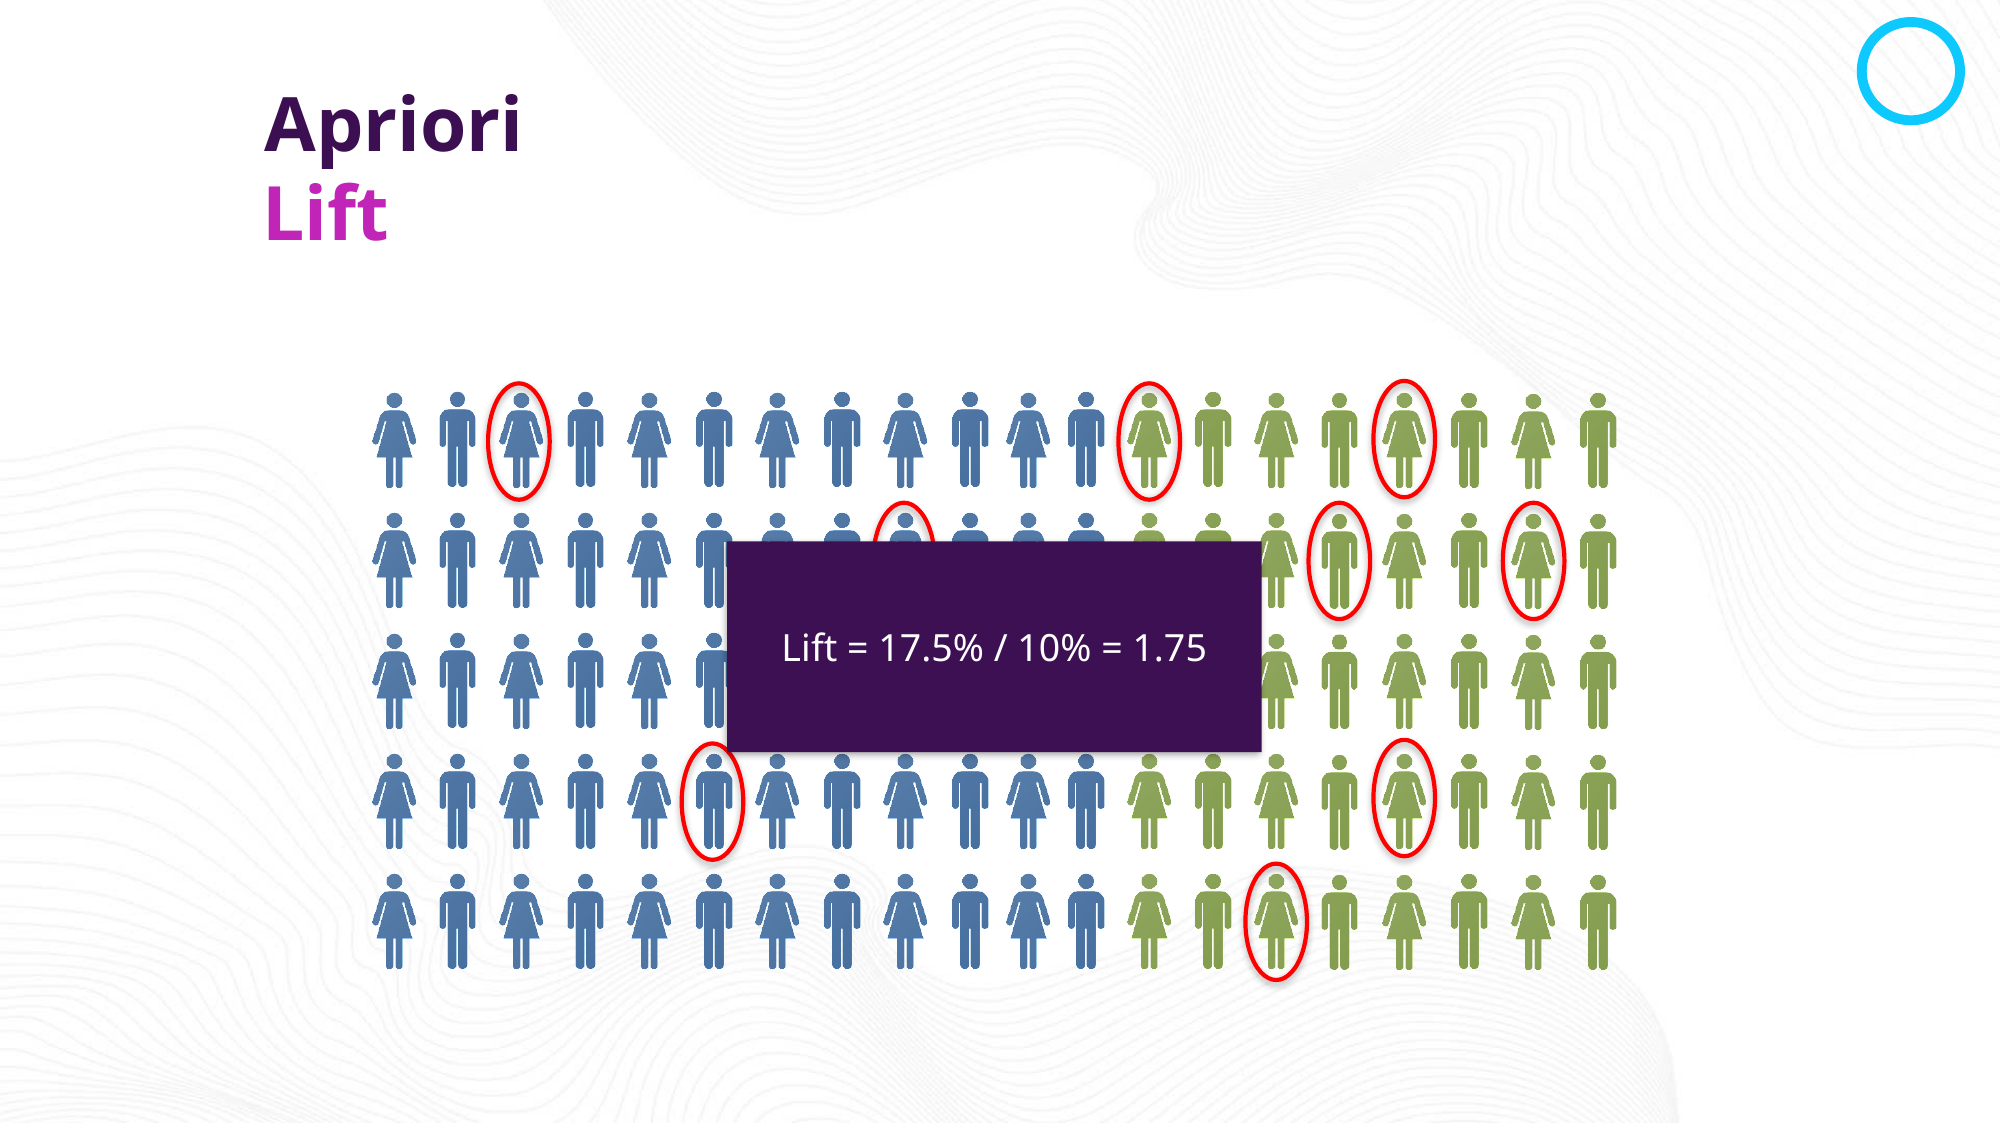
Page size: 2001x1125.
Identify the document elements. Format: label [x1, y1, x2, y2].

text_box [727, 541, 1262, 753]
picture [0, 0, 2000, 1123]
